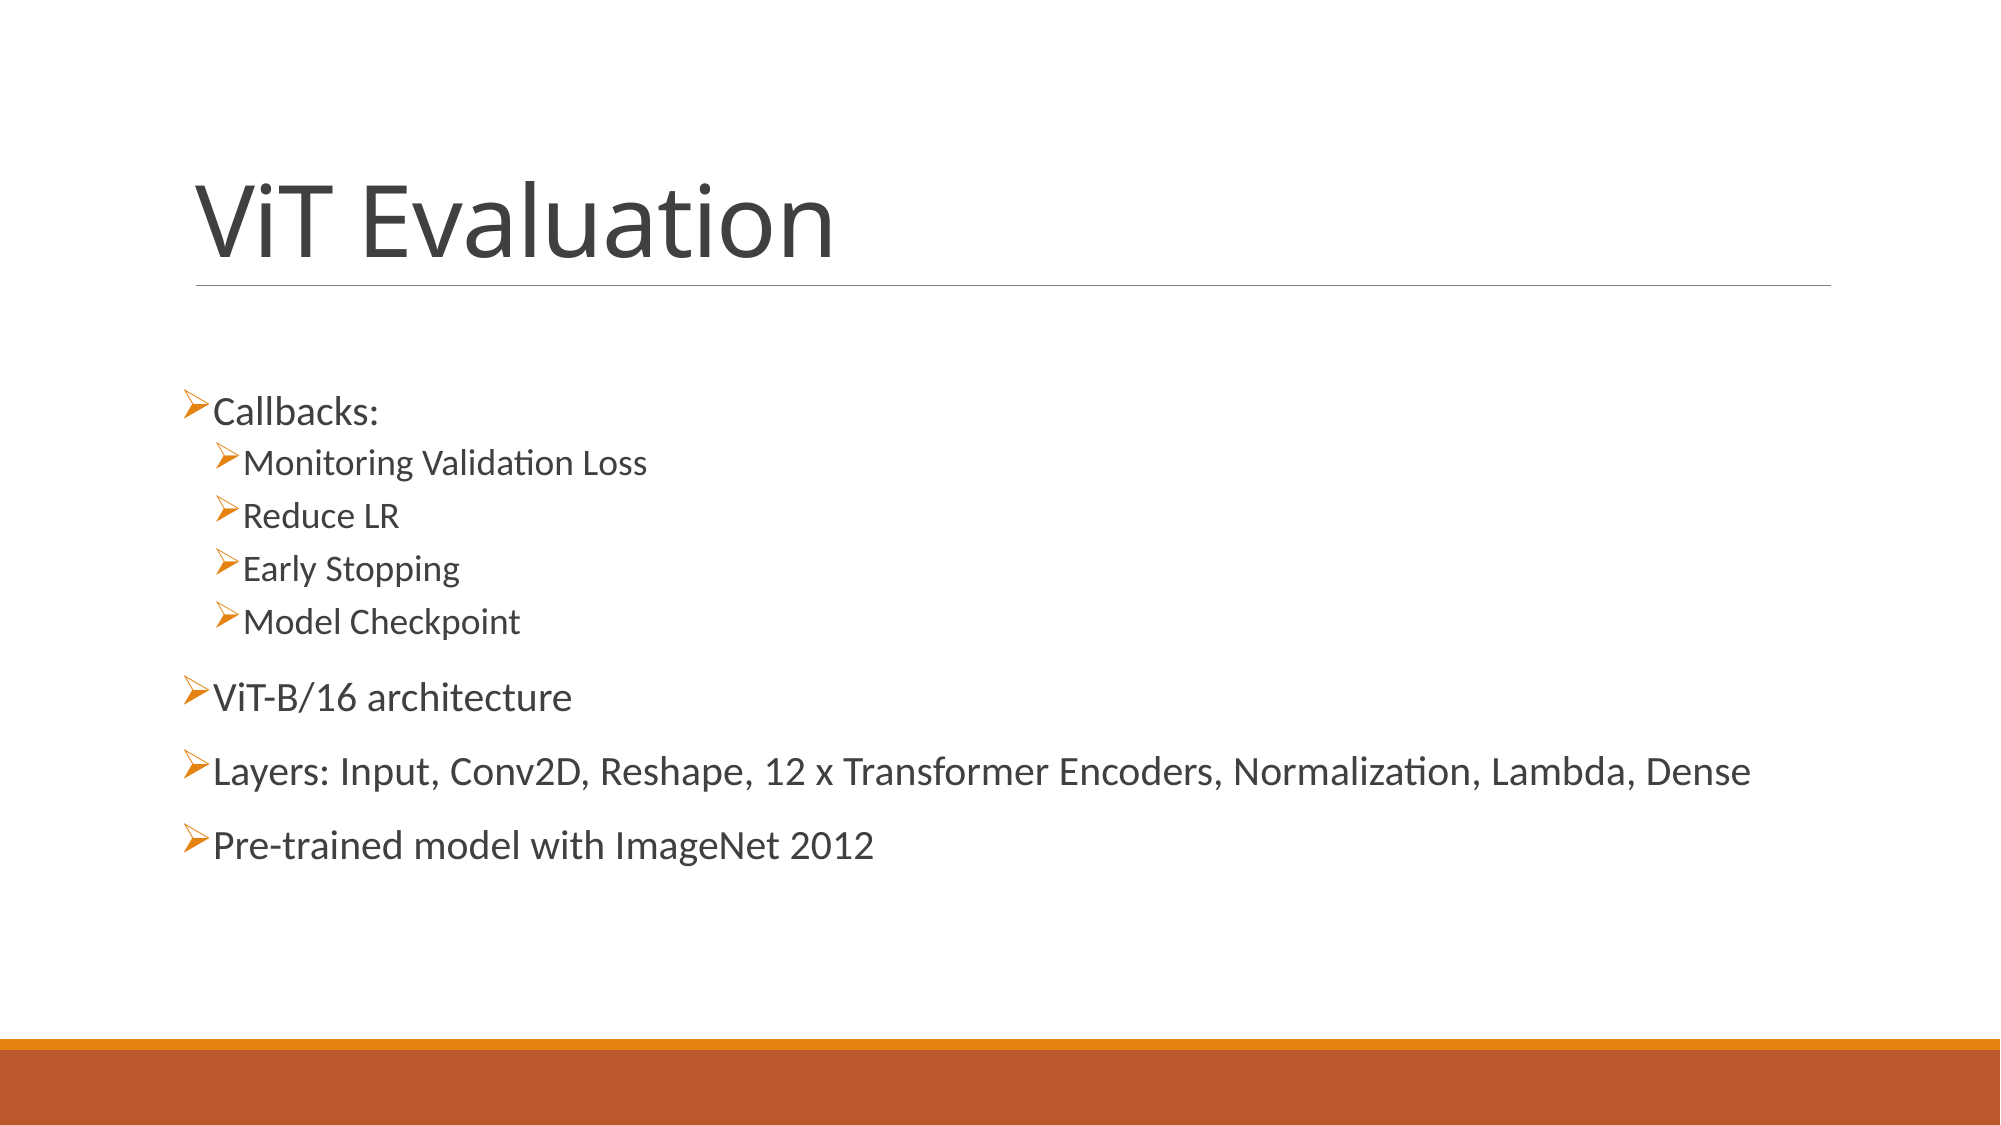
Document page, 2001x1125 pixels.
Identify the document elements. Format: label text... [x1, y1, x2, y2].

list Callbacks: Monitoring Validation Loss Reduce LR Early Stopping Model Checkpoint ViT-B/16 architecture Layers: Input, Conv2D, Reshape, 12 x Transformer Encoders, Normalization, Lambda, Dense Pre-trained model with ImageNet 2012 [180, 302, 1830, 963]
title ViT Evaluation [180, 47, 1830, 285]
